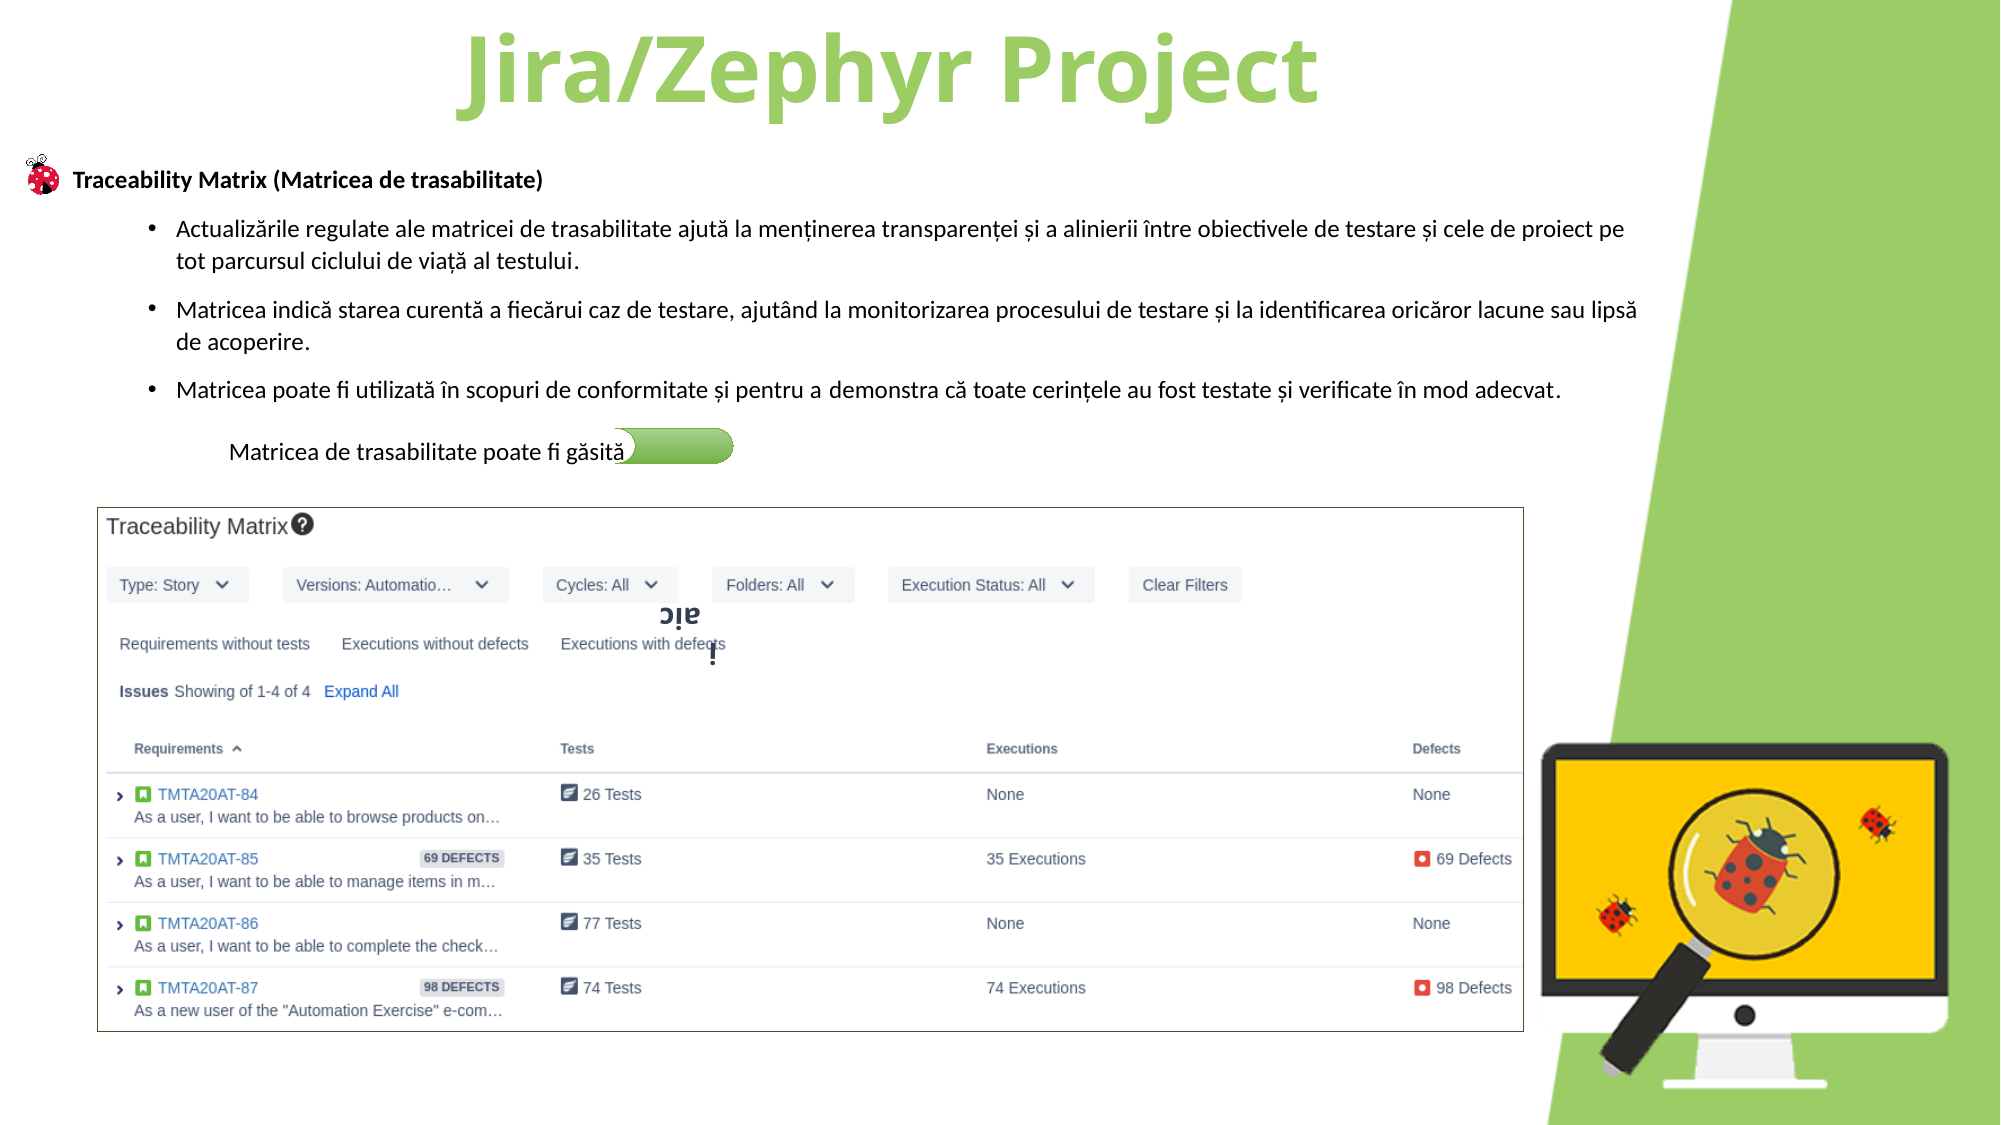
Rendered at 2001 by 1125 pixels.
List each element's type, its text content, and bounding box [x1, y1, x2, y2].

text_box aici [615, 428, 734, 464]
text_box Traceability Matrix (Matricea de trasabilitate) Actualizările regulate ale matricei de trasabilitate ajută la menținerea transparenței și a alinierii între obiectivele de testare și cele de proiect pe tot parcursul ciclului de viață al testului. Matricea indică starea curentă a fiecărui caz de testare, ajutând la monitorizarea procesului de testare și la identificarea oricăror lacune sau lipsă de acoperire. Matricea poate fi utilizată în scopuri de conformitate și pentru a demonstra că toate cerințele au fost testate și verificate în mod adecvat. Matricea de trasabilitate poate fi găsită [58, 154, 1657, 529]
picture [0, 0, 2001, 1125]
title Jira/Zephyr Project [40, 15, 1745, 131]
